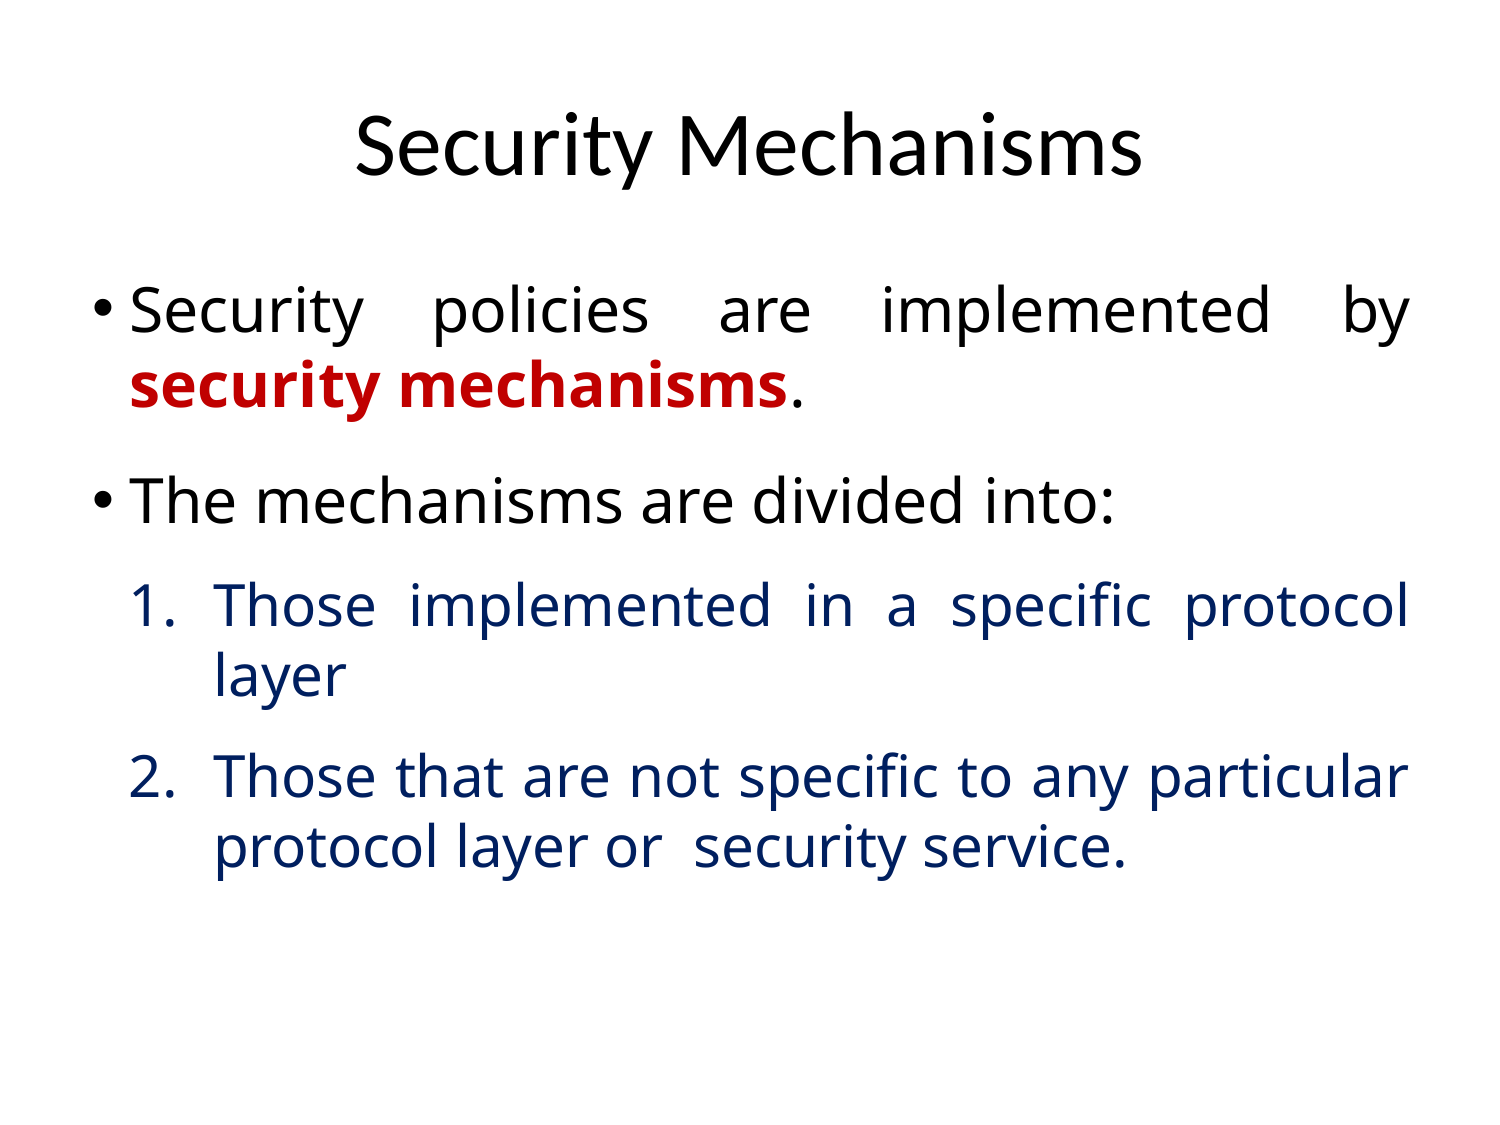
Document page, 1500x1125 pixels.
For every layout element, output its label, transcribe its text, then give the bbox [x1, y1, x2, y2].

title Security Mechanisms [75, 45, 1425, 233]
list Security policies are implemented by security mechanisms. The mechanisms are divided into: Those implemented in a specific protocol layer Those that are not specific to any particular protocol layer or security service. [75, 262, 1425, 1005]
